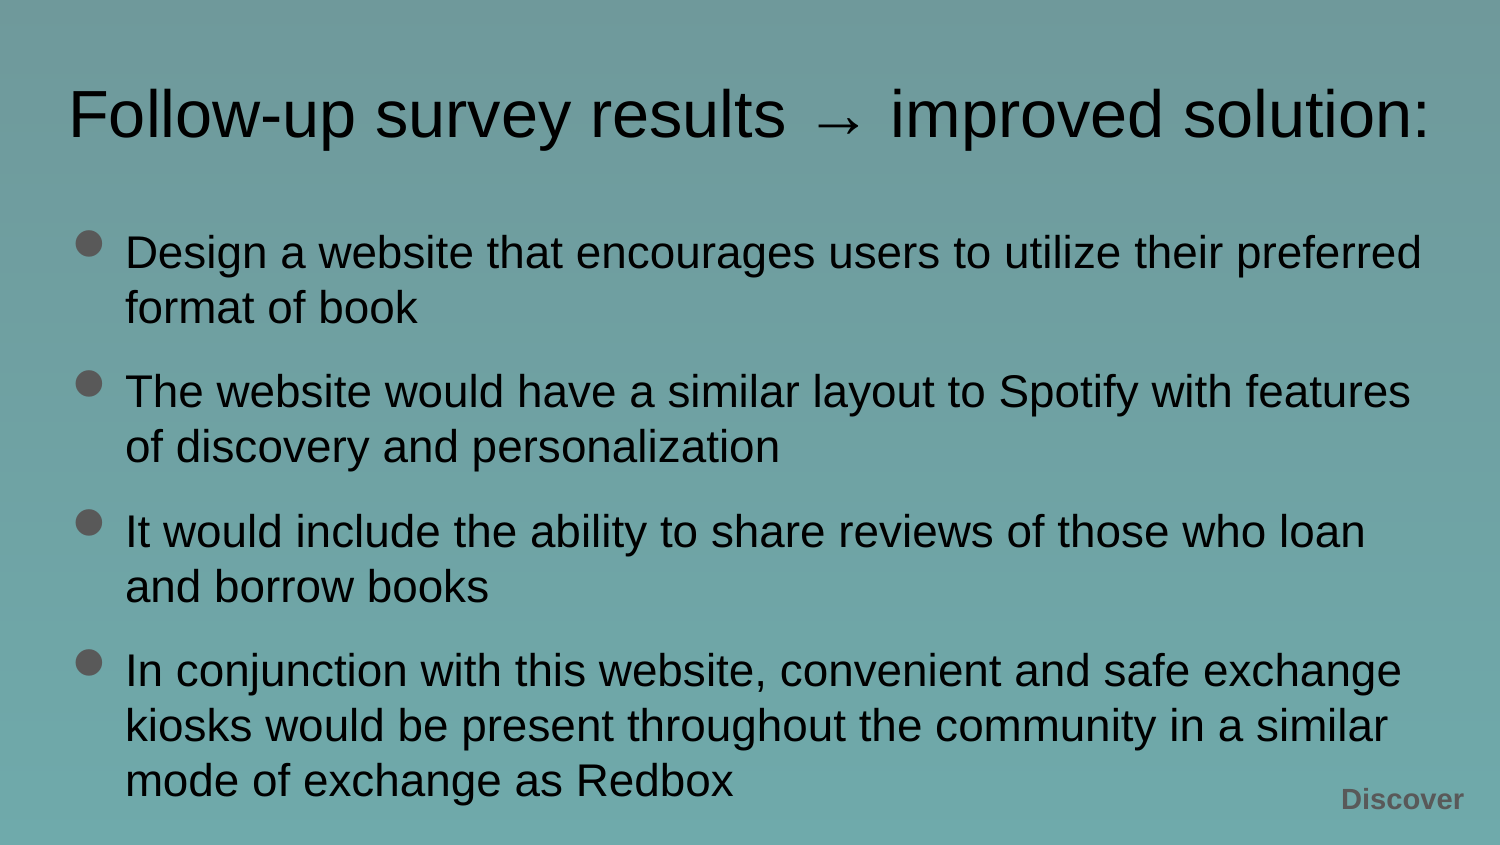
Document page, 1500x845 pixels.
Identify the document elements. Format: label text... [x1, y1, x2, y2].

text_box Discover [1312, 765, 1480, 830]
list Design a website that encourages users to utilize their preferred format of book The website would have a similar layout to Spotify with features of discovery and personalization It would include the ability to share reviews of those who loan and borrow books In conjunction with this website, convenient and safe exchange kiosks would be present throughout the community in a similar mode of exchange as Redbox [49, 117, 1447, 713]
title Follow-up survey results → improved solution: [0, 55, 1500, 149]
